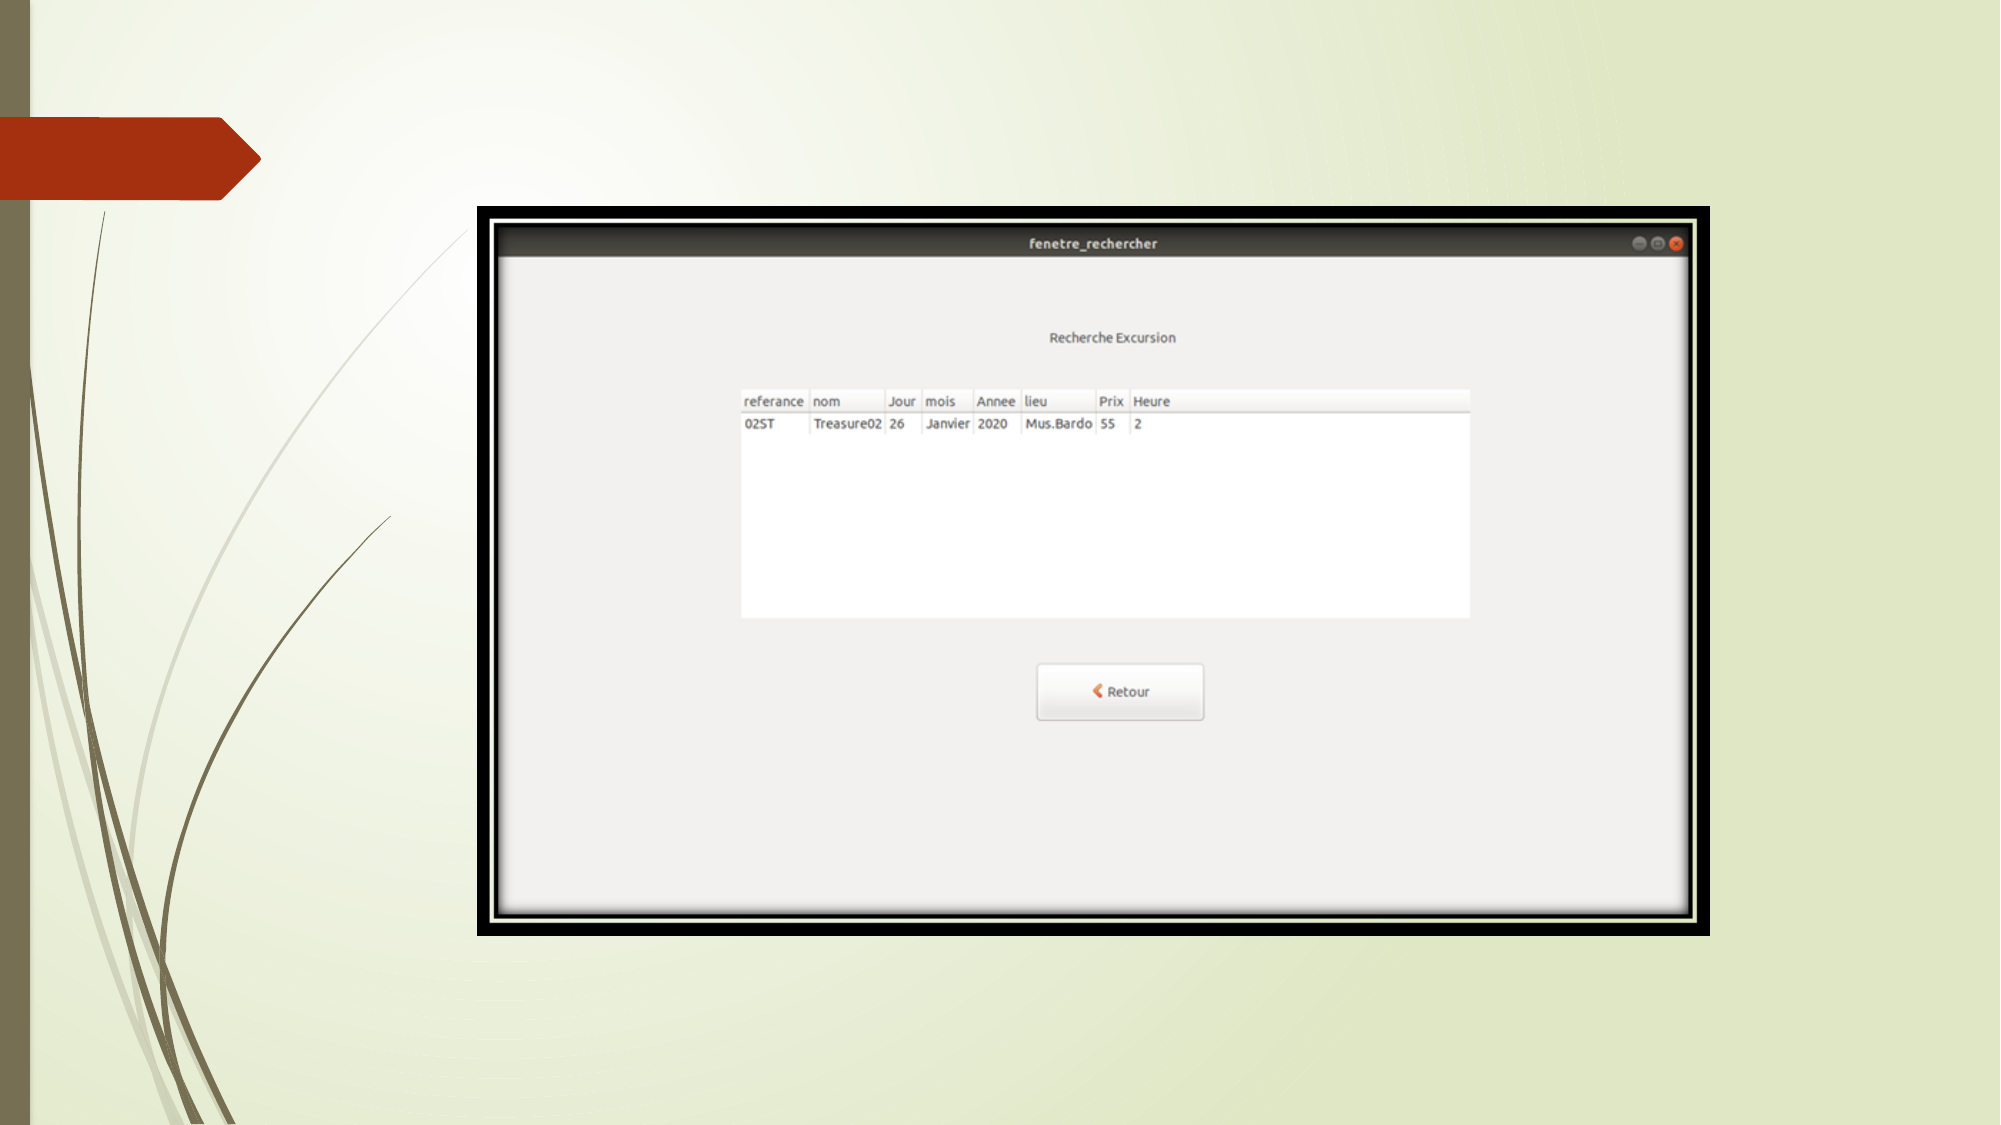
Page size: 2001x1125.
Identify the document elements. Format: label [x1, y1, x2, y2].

picture [476, 206, 1710, 936]
